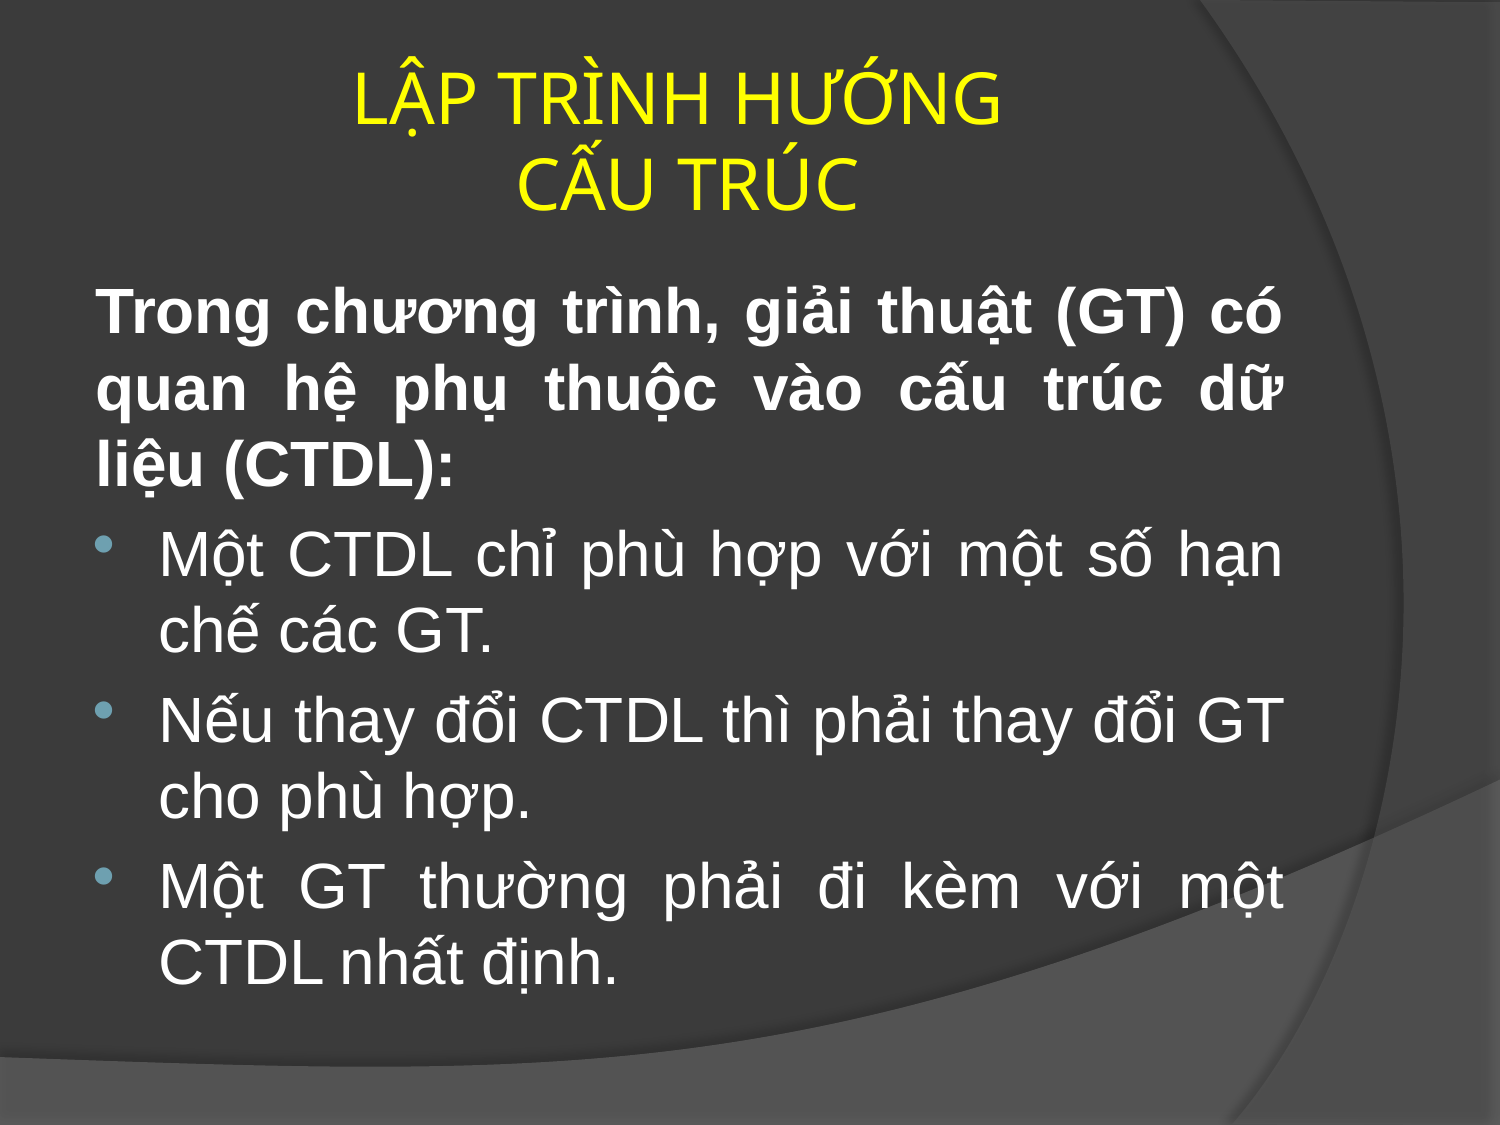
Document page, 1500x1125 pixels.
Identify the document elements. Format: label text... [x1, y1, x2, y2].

list Trong chương trình, giải thuật (GT) có quan hệ phụ thuộc vào cấu trúc dữ liệu (CTDL): Một CTDL chỉ phù hợp với một số hạn chế các GT. Nếu thay đổi CTDL thì phải thay đổi GT cho phù hợp. Một GT thường phải đi kèm với một CTDL nhất định. [75, 262, 1300, 1005]
title LẬP TRÌNH HƯỚNG CẤU TRÚC [75, 45, 1300, 233]
